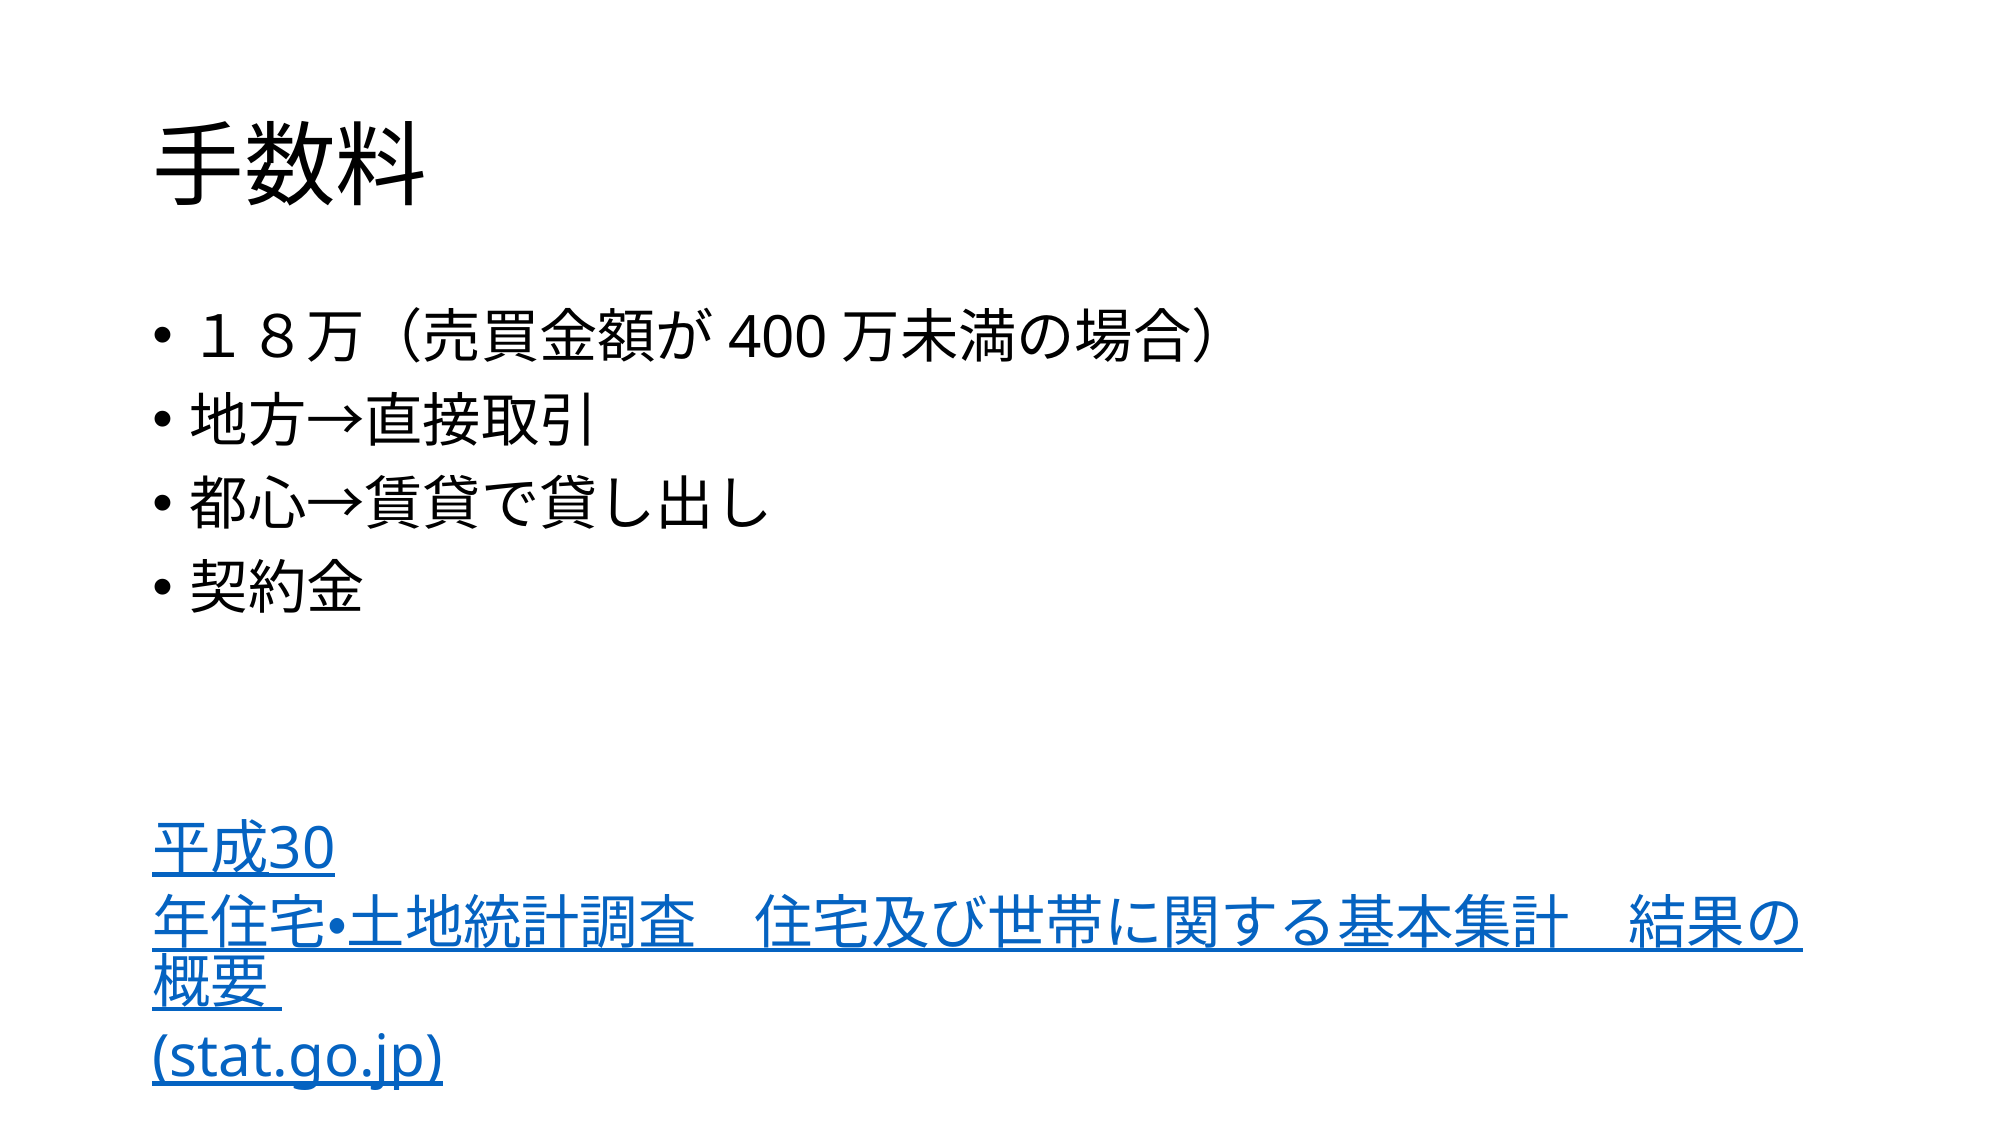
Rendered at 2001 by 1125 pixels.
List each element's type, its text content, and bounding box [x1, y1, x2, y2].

title 手数料 [137, 59, 1863, 278]
list １８万（売買金額が400万未満の場合） 地方→直接取引 都心→賃貸で貸し出し 契約金 平成30年住宅・土地統計調査 住宅及び世帯に関する基本集計 結果の概要 (stat.go.jp) [137, 299, 1863, 1014]
